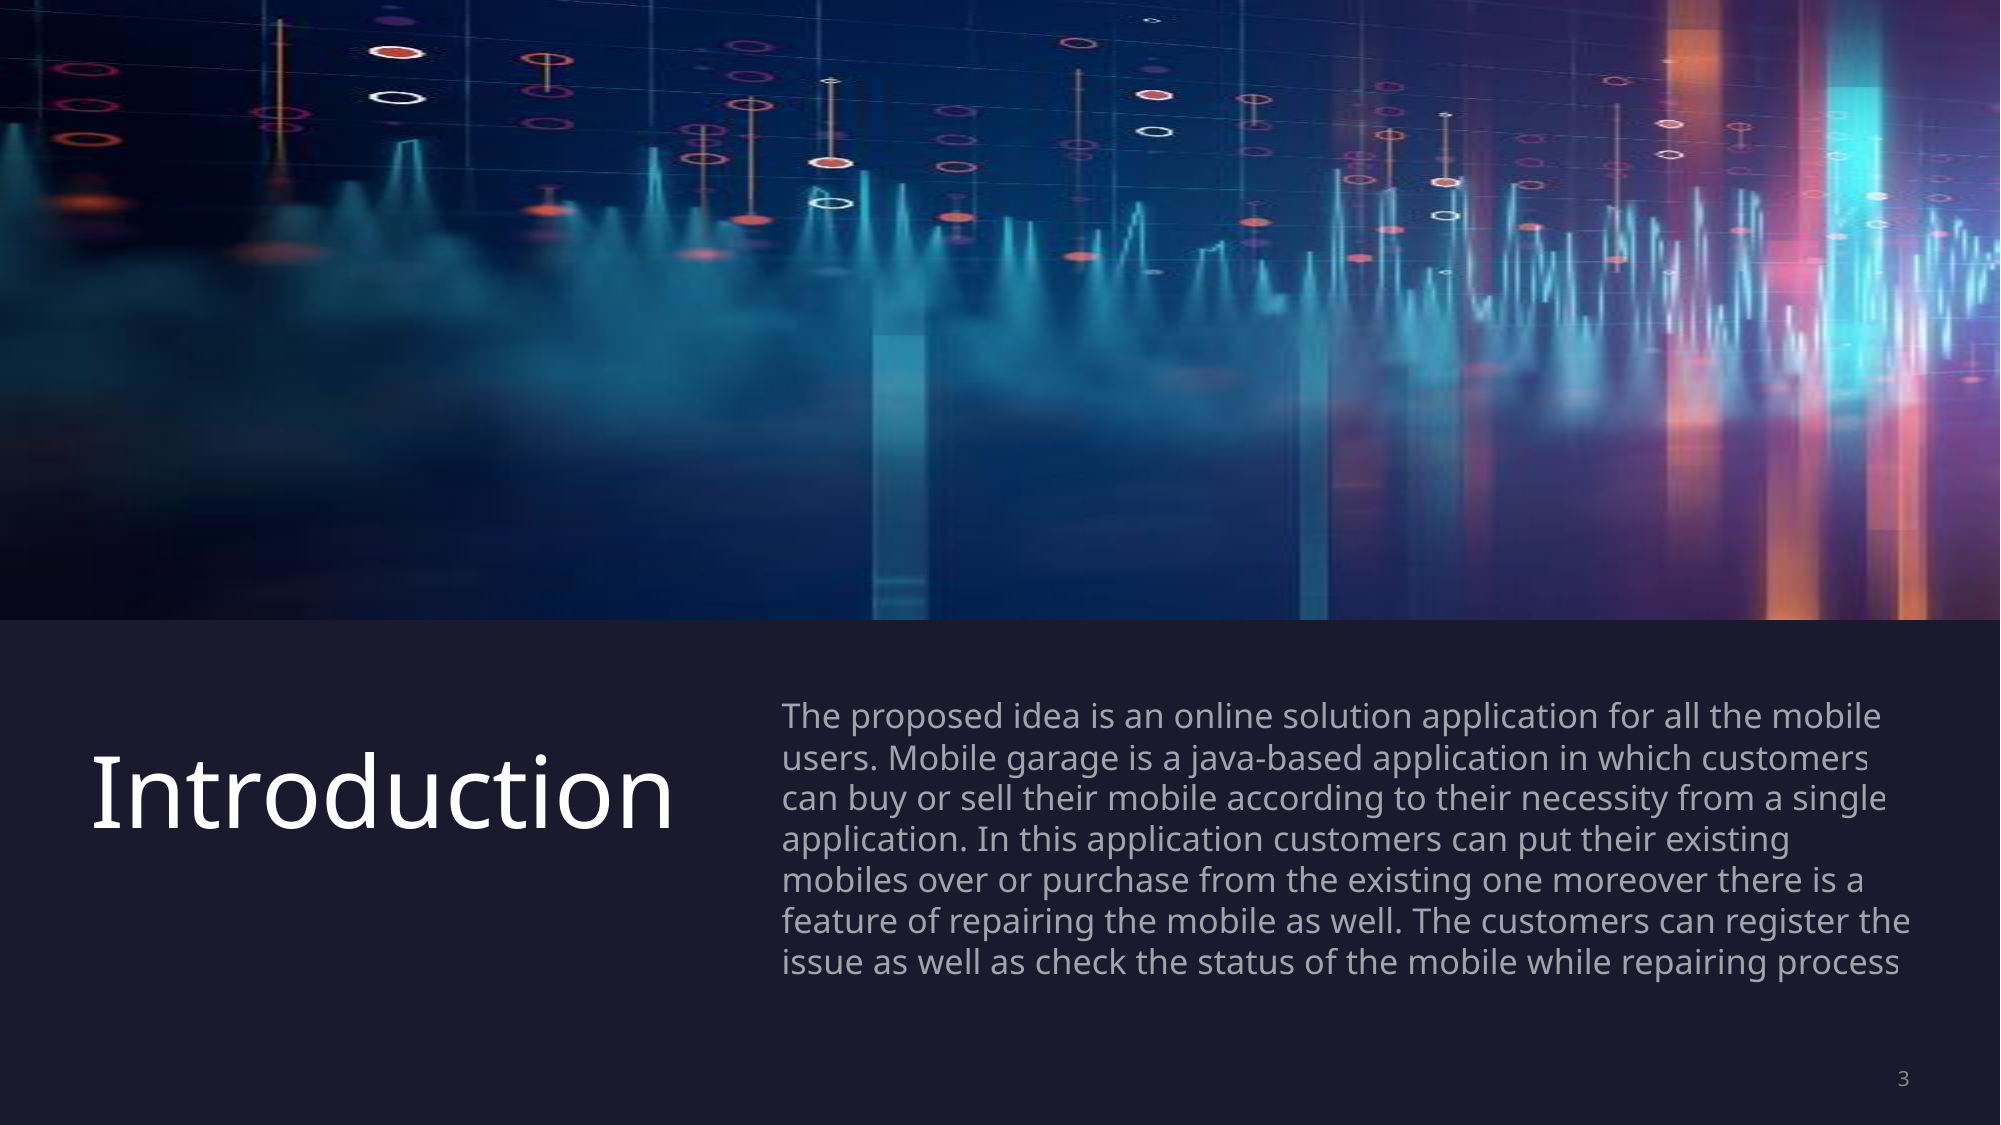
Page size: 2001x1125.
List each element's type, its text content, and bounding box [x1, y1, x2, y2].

picture [0, 0, 2000, 620]
title Introduction [90, 742, 730, 999]
slide_number 3 [1632, 1067, 1910, 1093]
list The proposed idea is an online solution application for all the mobile users. Mobile garage is a java-based application in which customers can buy or sell their mobile according to their necessity from a single application. In this application customers can put their existing mobiles over or purchase from the existing one moreover there is a feature of repairing the mobile as well. The customers can register the issue as well as check the status of the mobile while repairing process [781, 694, 1916, 1022]
